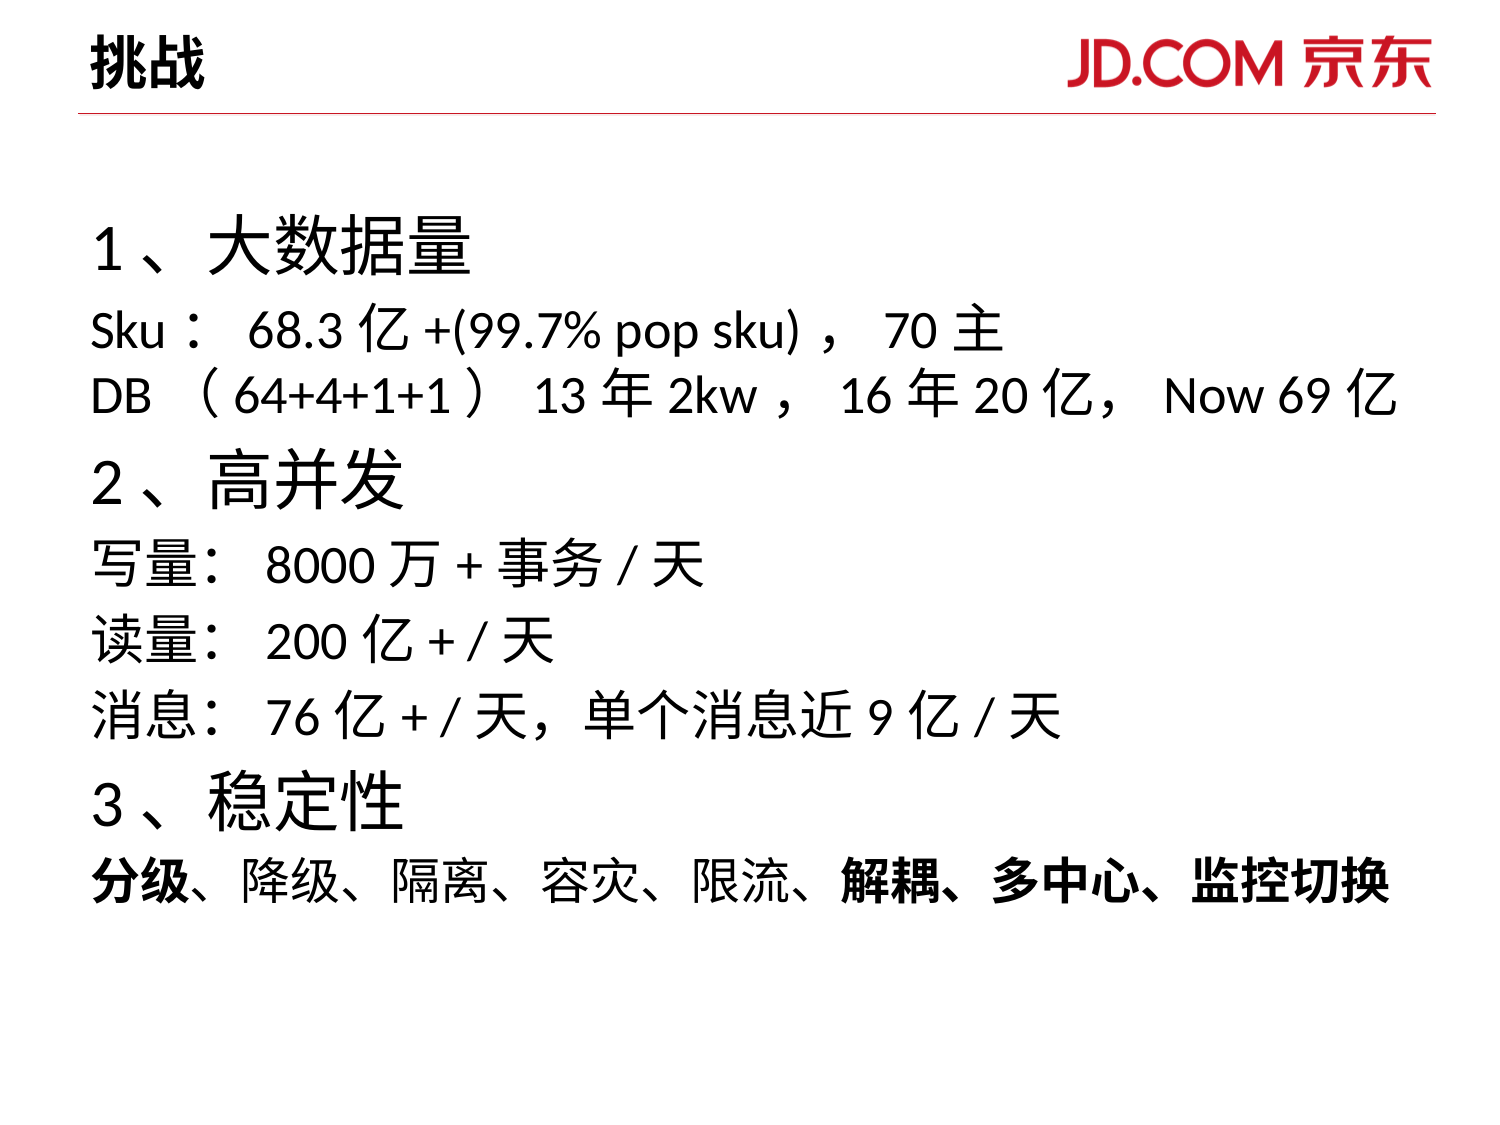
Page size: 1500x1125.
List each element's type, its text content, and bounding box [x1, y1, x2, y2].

picture [1060, 30, 1437, 94]
list 1、大数据量 Sku：68.3亿+(99.7% pop sku)，70主DB（64+4+1+1）13年2kw，16年20亿，Now 69亿 2、高并发 写量：8000万+事务/天 读量：200亿+ /天 消息：76亿+ /天，单个消息近9亿/天 3、稳定性 分级、降级、隔离、容灾、限流、解耦、多中心、监控切换 [75, 196, 1425, 1005]
text_box 挑战 [74, 19, 1056, 110]
